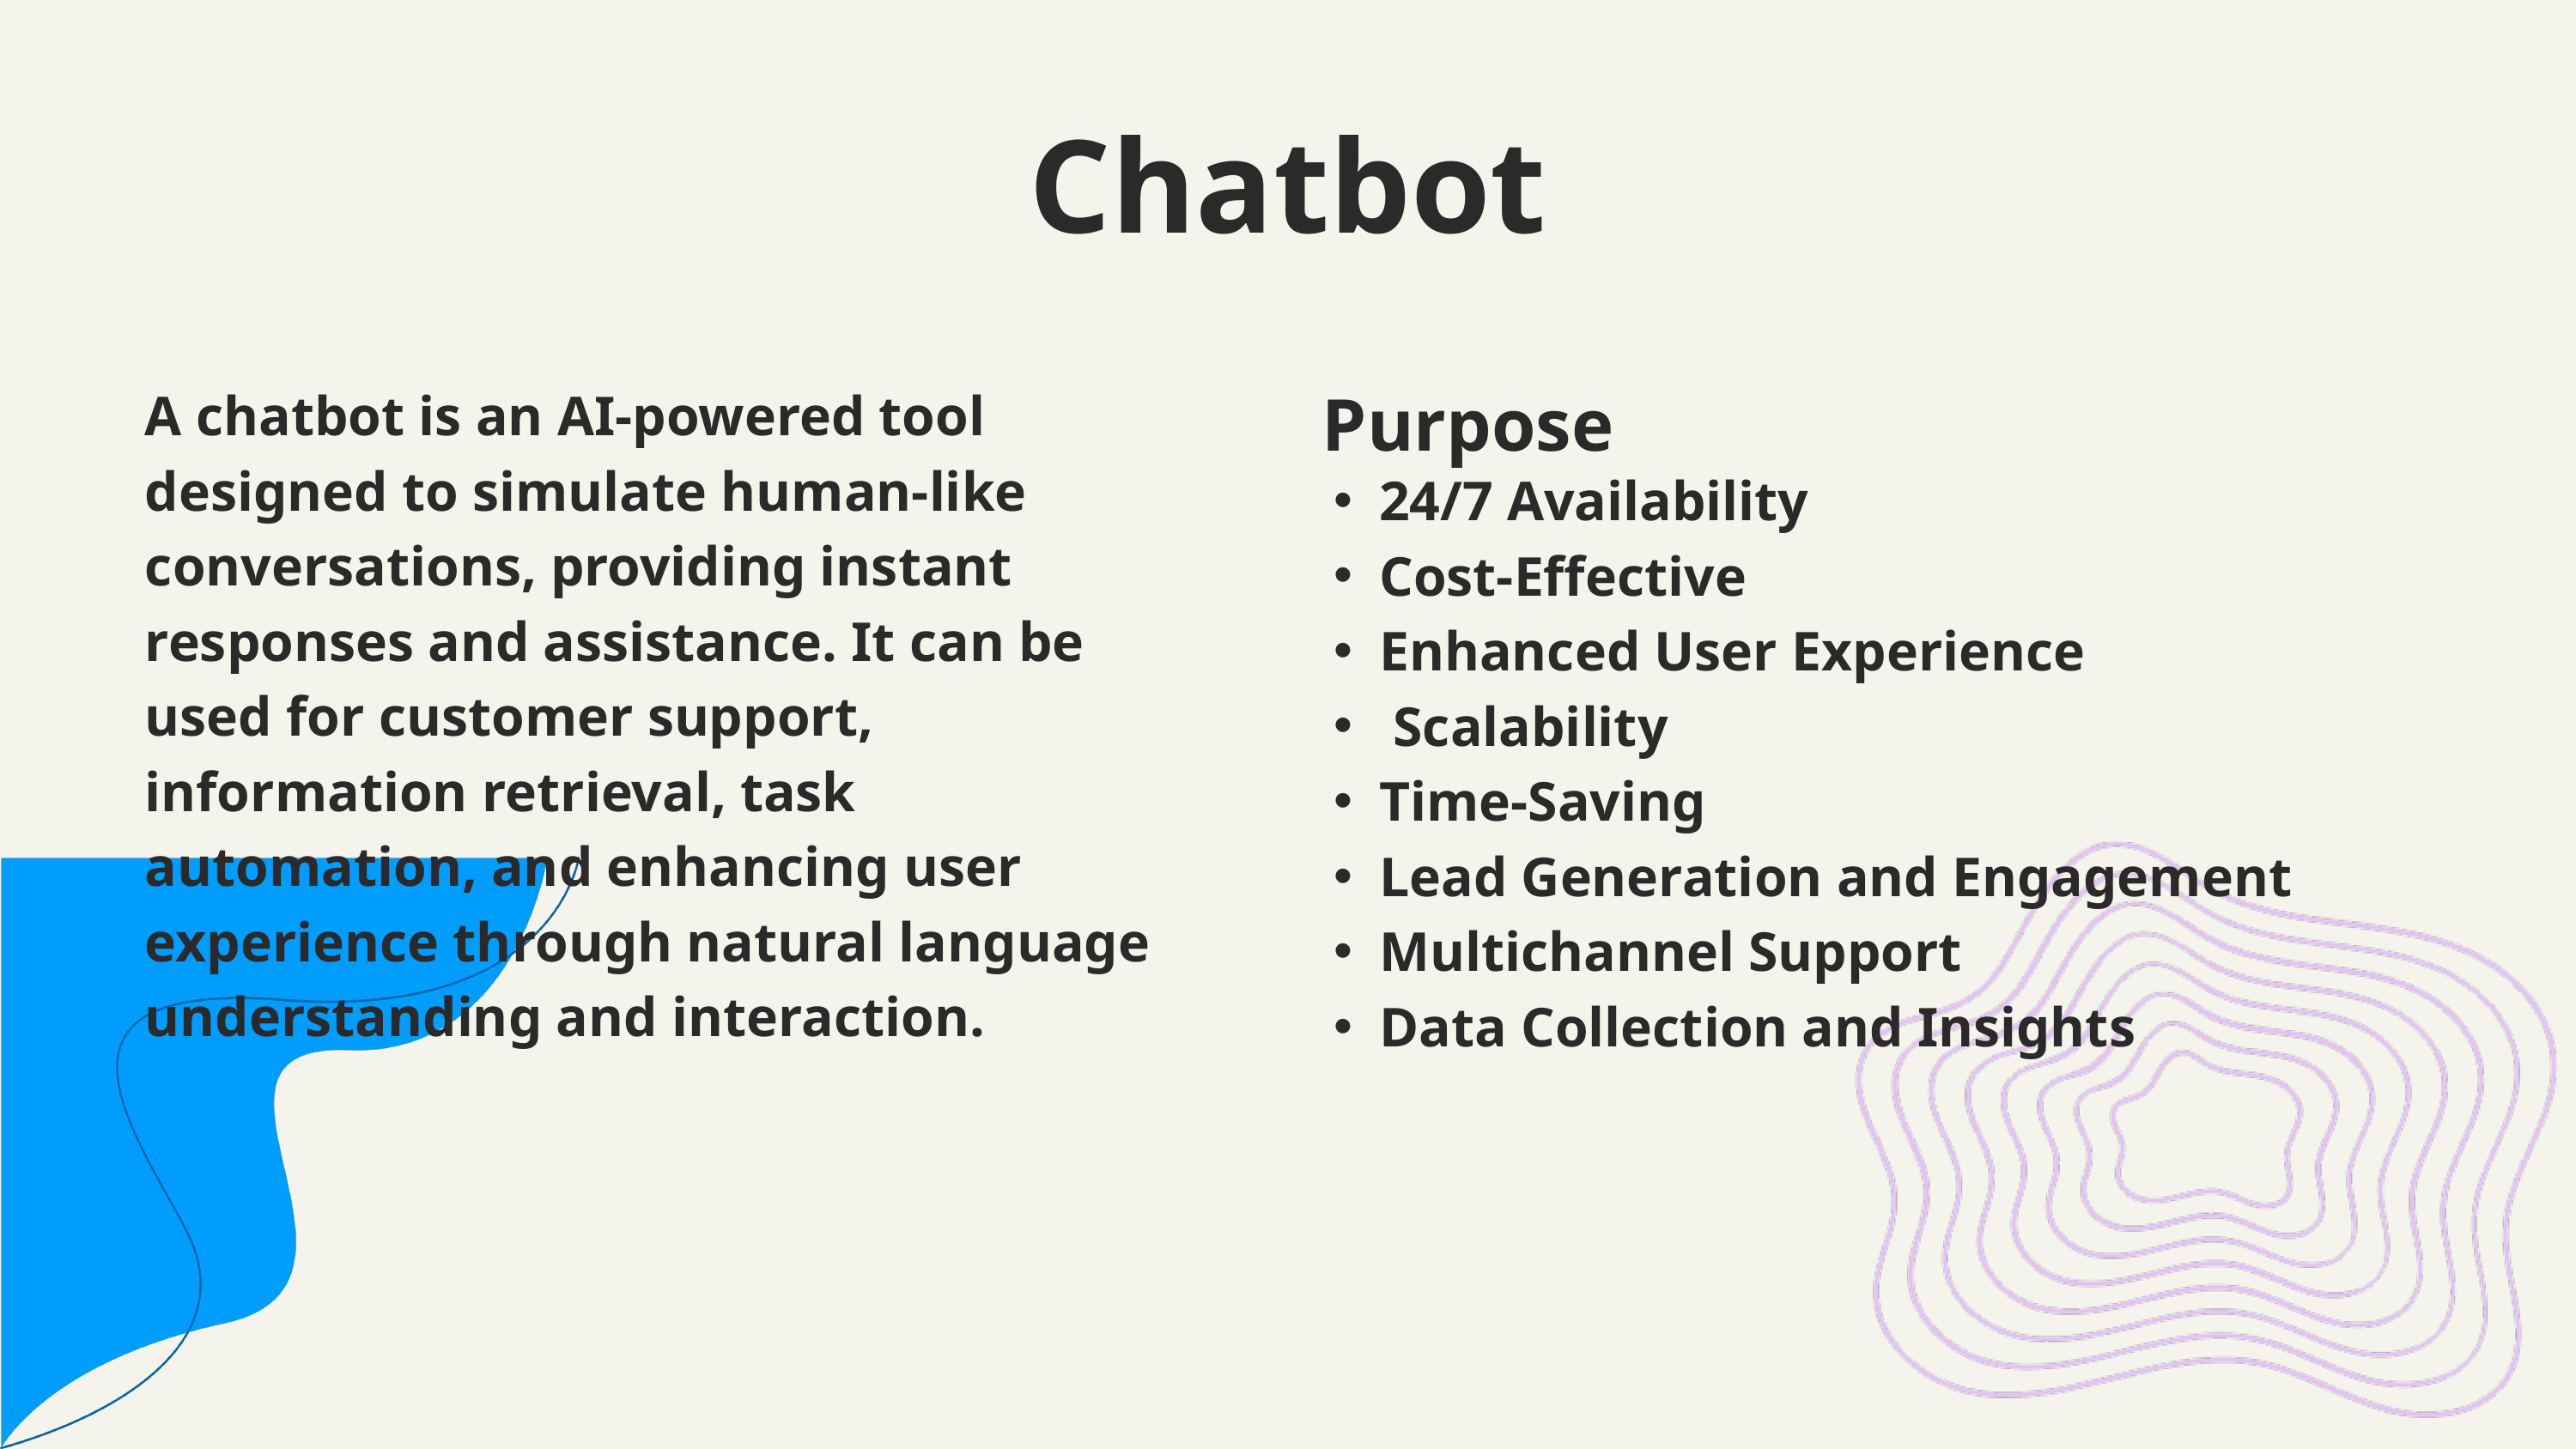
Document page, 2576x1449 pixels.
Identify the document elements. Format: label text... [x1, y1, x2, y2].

text_box 24/7 Availability Cost-Effective Enhanced User Experience Scalability Time-Saving Lead Generation and Engagement Multichannel Support Data Collection and Insights [1287, 456, 2576, 1058]
text_box [0, 857, 580, 1449]
text_box Chatbot [0, 78, 2576, 259]
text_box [789, 97, 1787, 271]
text_box A chatbot is an AI-powered tool designed to simulate human-like conversations, providing instant responses and assistance. It can be used for customer support, information retrieval, task automation, and enhancing user experience through natural language understanding and interaction. [144, 371, 1168, 1048]
text_box Purpose [1321, 365, 2576, 456]
text_box [1854, 1058, 2558, 1422]
